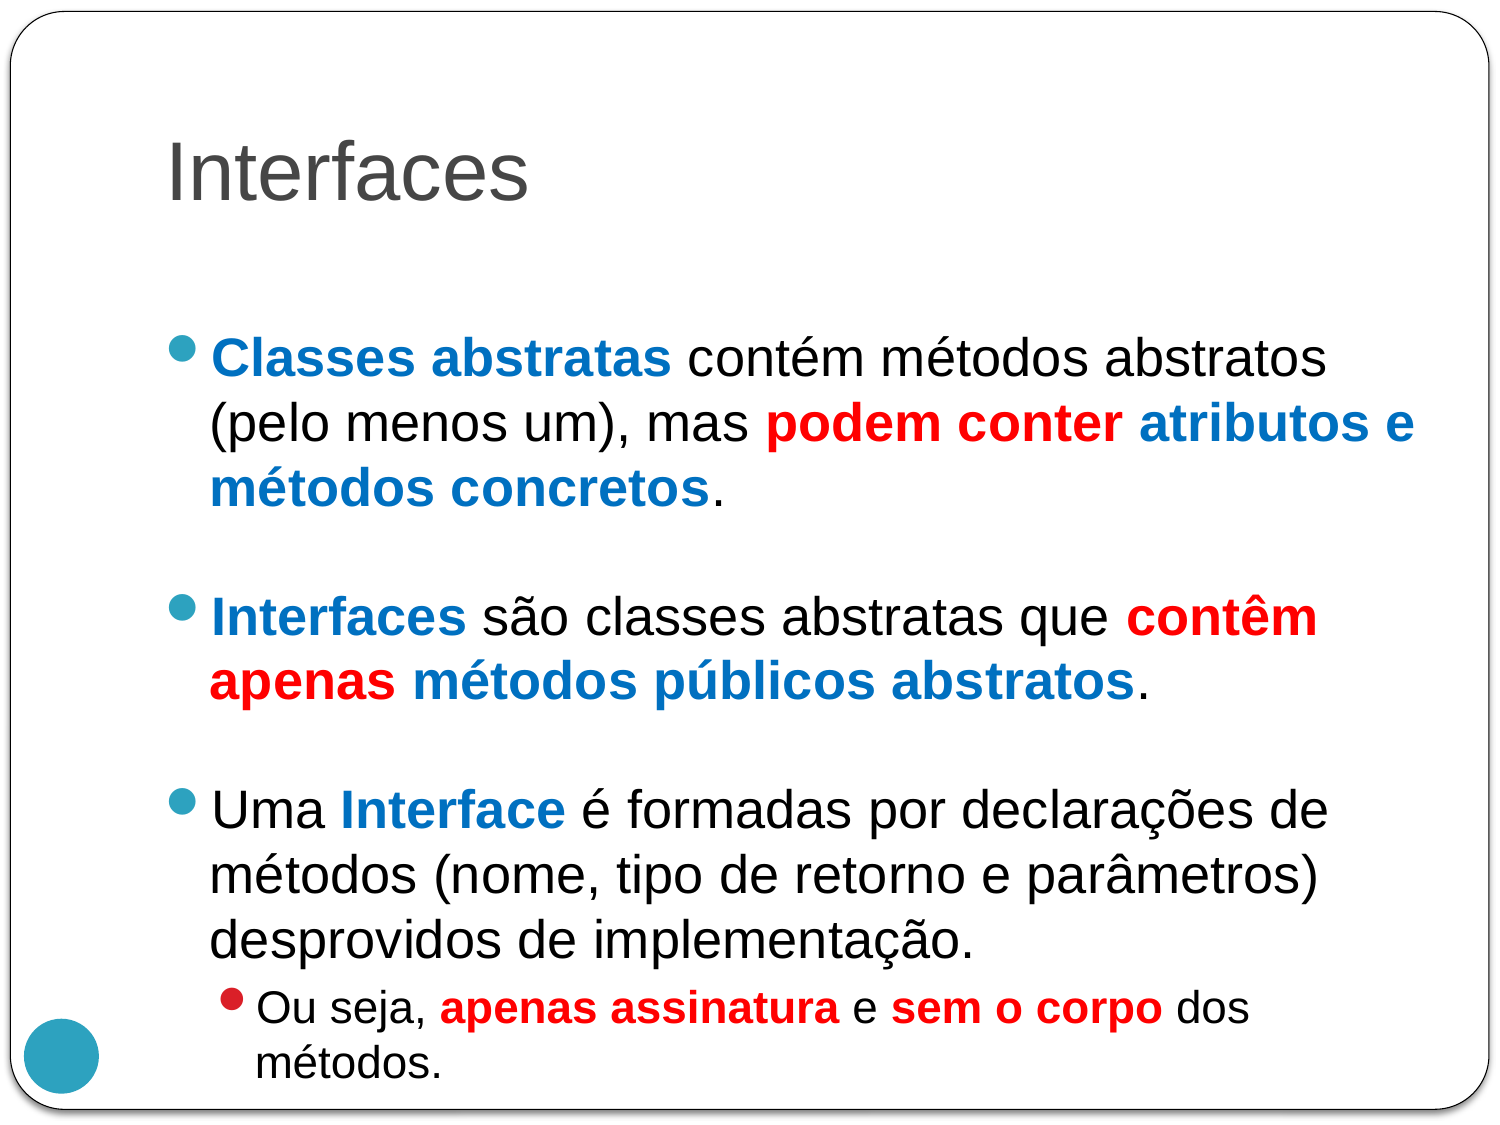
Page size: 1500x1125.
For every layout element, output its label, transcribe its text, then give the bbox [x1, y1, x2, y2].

list Classes abstratas contém métodos abstratos (pelo menos um), mas podem conter atributos e métodos concretos. Interfaces são classes abstratas que contêm apenas métodos públicos abstratos. Uma Interface é formadas por declarações de métodos (nome, tipo de retorno e parâmetros) desprovidos de implementação. Ou seja, apenas assinatura e sem o corpo dos métodos. [150, 237, 1459, 1047]
title Interfaces [150, 45, 1425, 233]
slide_number [23, 1018, 99, 1094]
